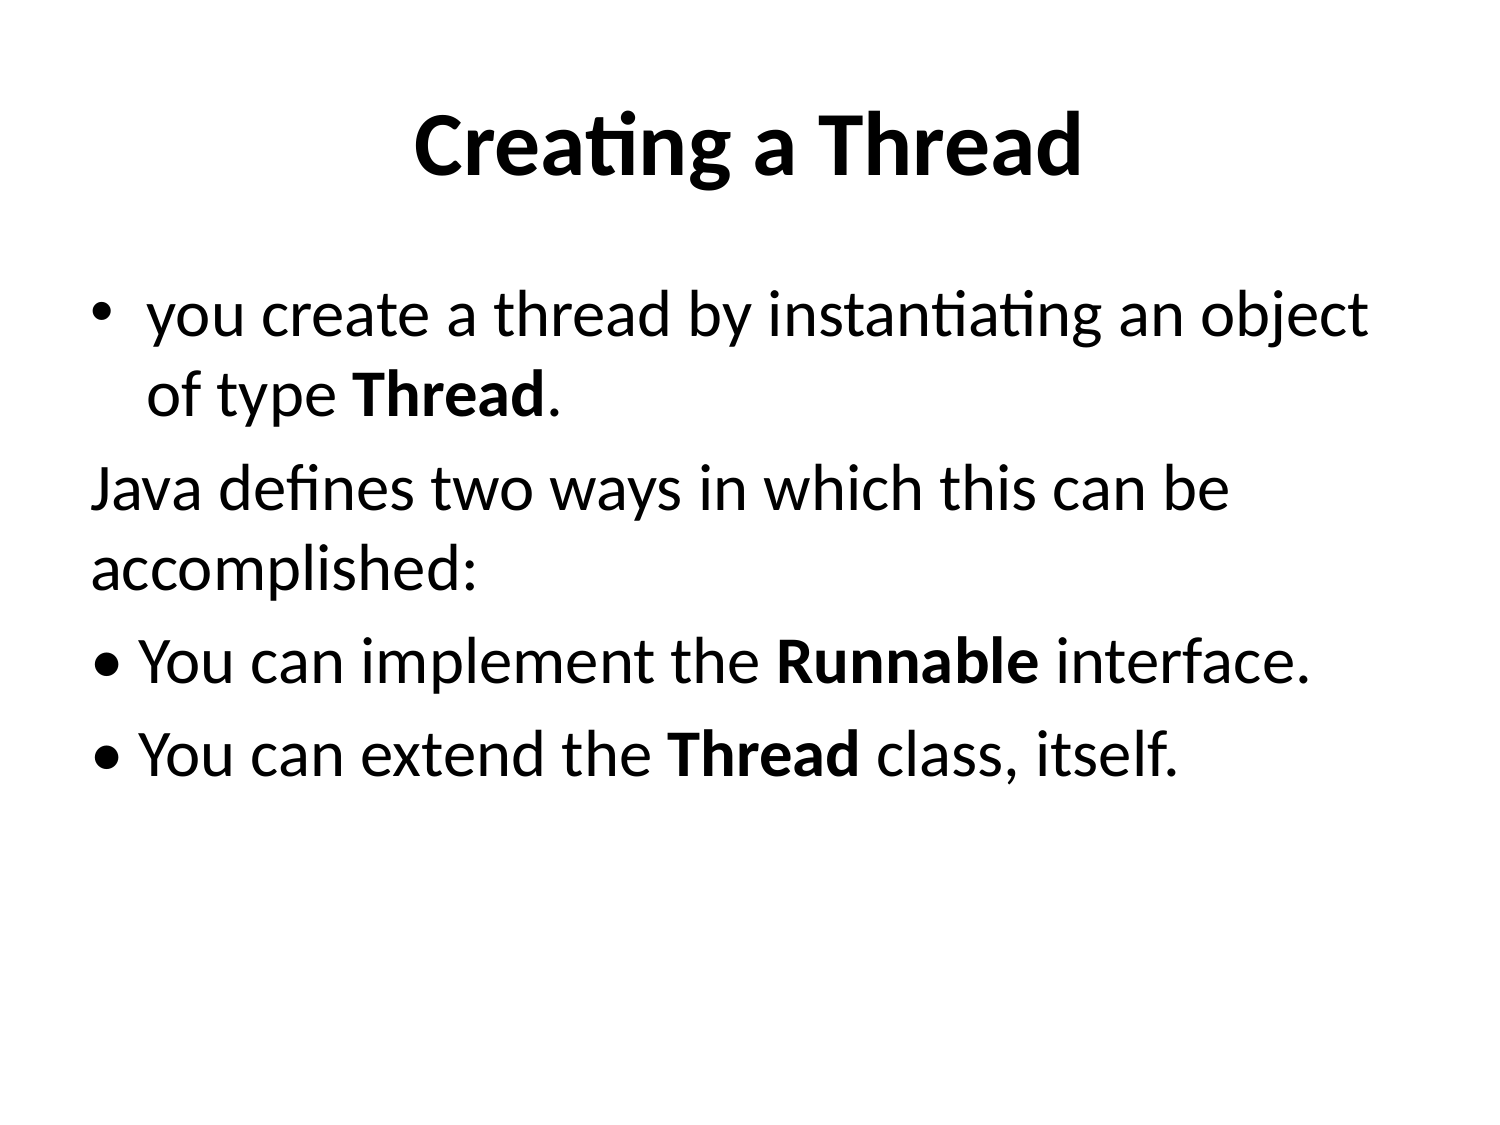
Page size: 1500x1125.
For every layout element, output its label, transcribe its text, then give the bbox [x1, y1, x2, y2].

title Creating a Thread [75, 45, 1425, 233]
list you create a thread by instantiating an object of type Thread. Java defines two ways in which this can be accomplished: • You can implement the Runnable interface. • You can extend the Thread class, itself. [75, 262, 1425, 1005]
